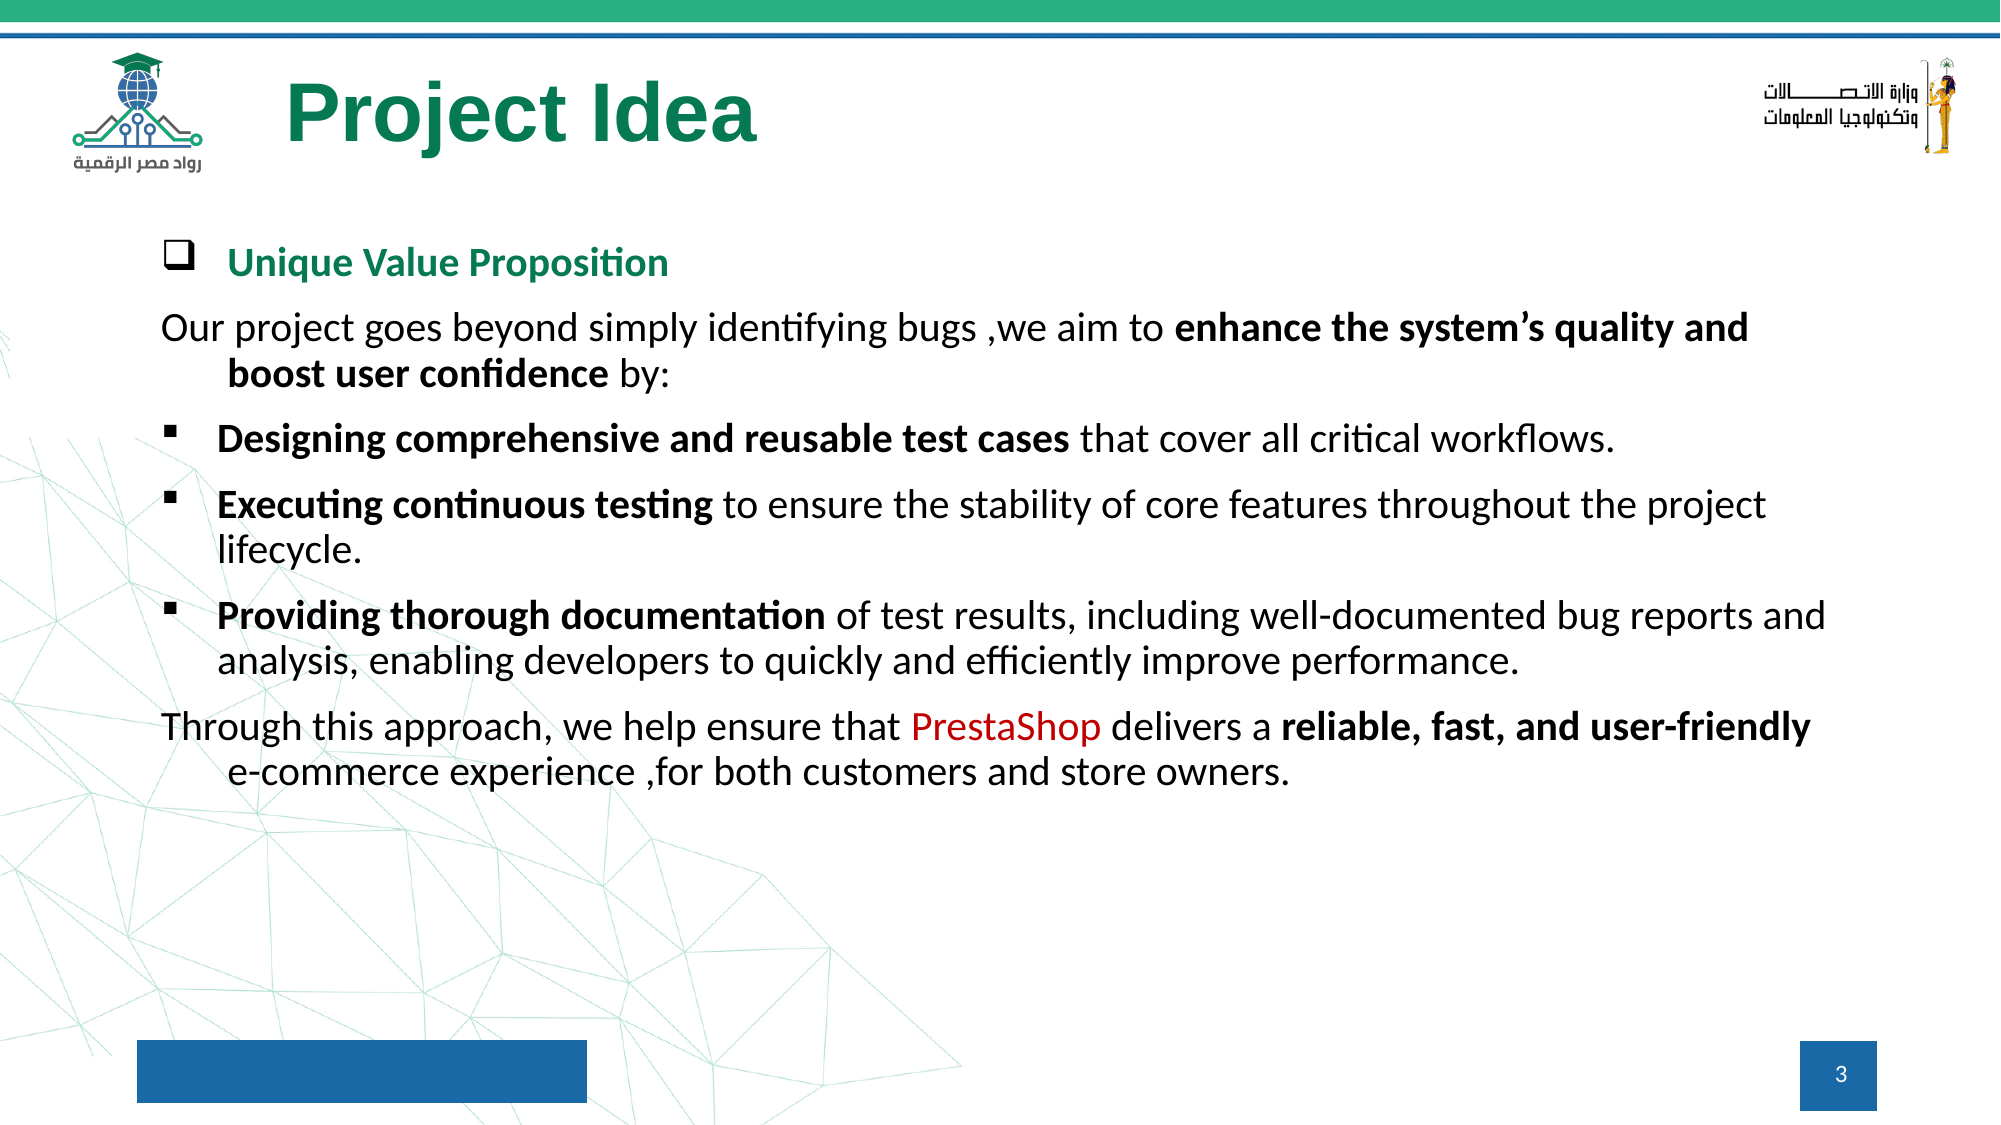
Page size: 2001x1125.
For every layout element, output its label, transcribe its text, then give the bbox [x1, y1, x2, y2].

title Project Idea [270, 62, 794, 185]
subtitle Unique Value Proposition Our project goes beyond simply identifying bugs ,we aim to enhance the system’s quality and boost user confidence by: Designing comprehensive and reusable test cases that cover all critical workflows. Executing continuous testing to ensure the stability of core features throughout the project lifecycle. Providing thorough documentation of test results, including well-documented bug reports and analysis, enabling developers to quickly and efficiently improve performance. Through this approach, we help ensure that PrestaShop delivers a reliable, fast, and user-friendly e-commerce experience ,for both customers and store owners. [137, 232, 1863, 993]
slide_number 3 [1412, 1042, 1863, 1103]
picture [0, 0, 2000, 1125]
